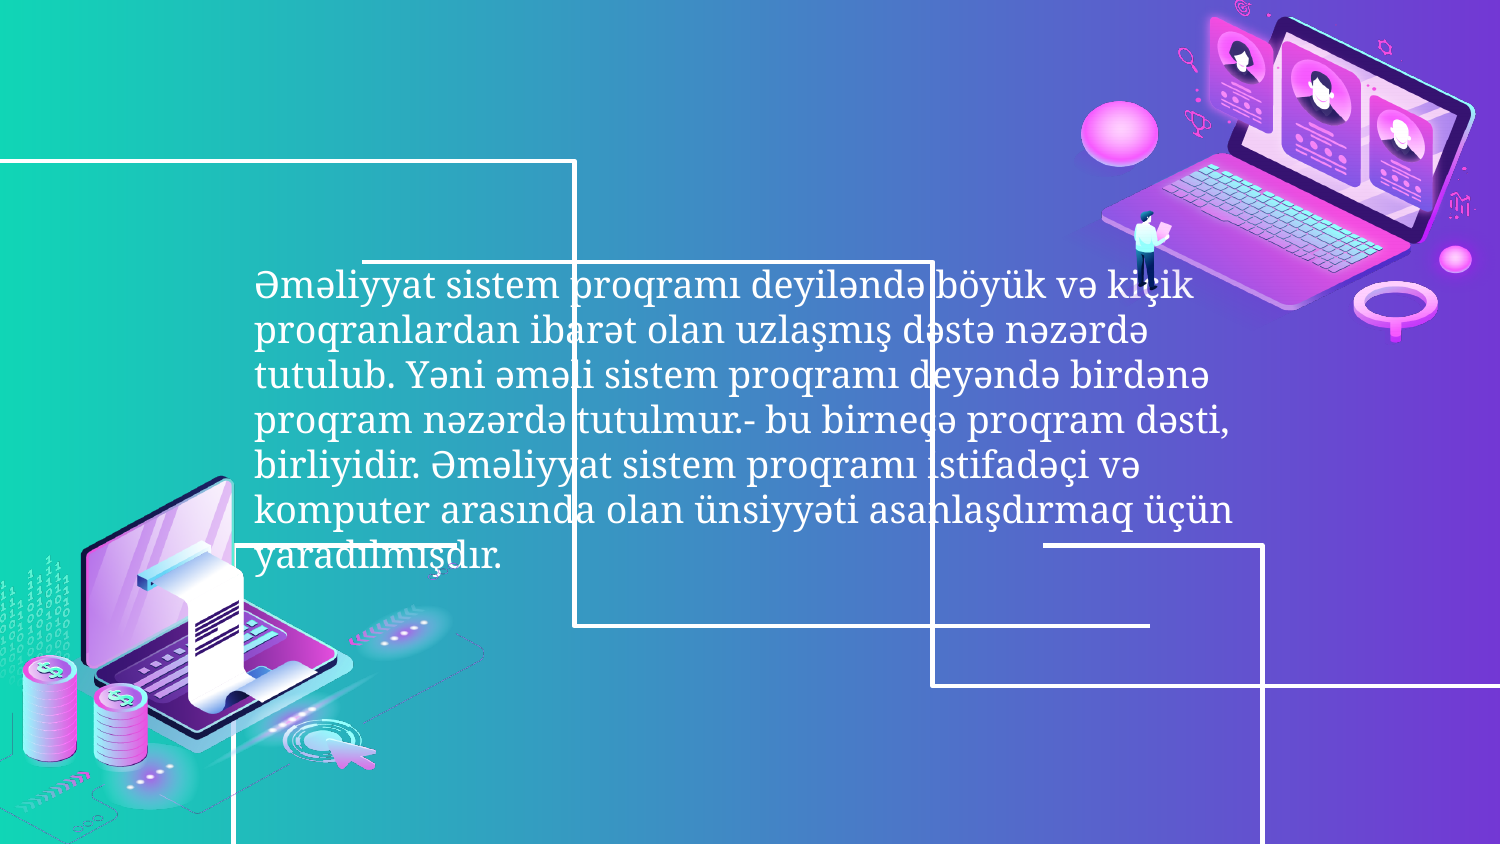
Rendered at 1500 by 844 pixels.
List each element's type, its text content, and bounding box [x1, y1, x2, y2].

picture [1055, 0, 1500, 346]
picture [0, 474, 484, 844]
text_box Əməliyyat sistem proqramı deyiləndə böyük və kiçik proqranlardan ibarət olan uzlaşmış dəstə nəzərdə tutulub. Yəni əməli sistem proqramı deyəndə birdənə proqram nəzərdə tutulmur.- bu birneçə proqram dəsti, birliyidir. Əməliyyat sistem proqramı istifadəçi və komputer arasında olan ünsiyyəti asanlaşdırmaq üçün yaradılmışdır. [239, 253, 1260, 584]
